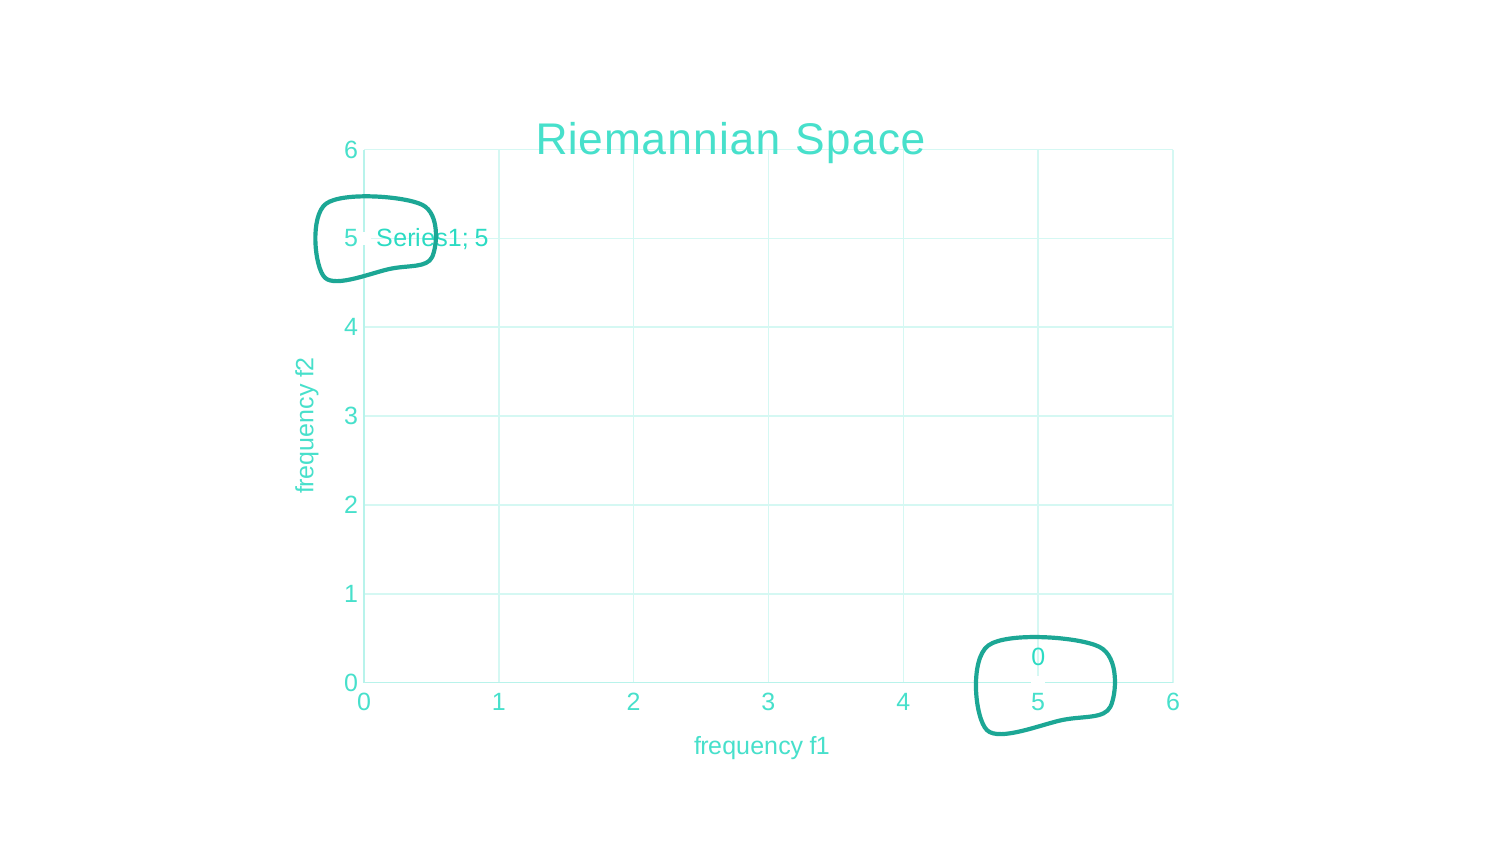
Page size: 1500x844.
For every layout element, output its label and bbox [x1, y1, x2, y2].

chart [270, 80, 1192, 768]
